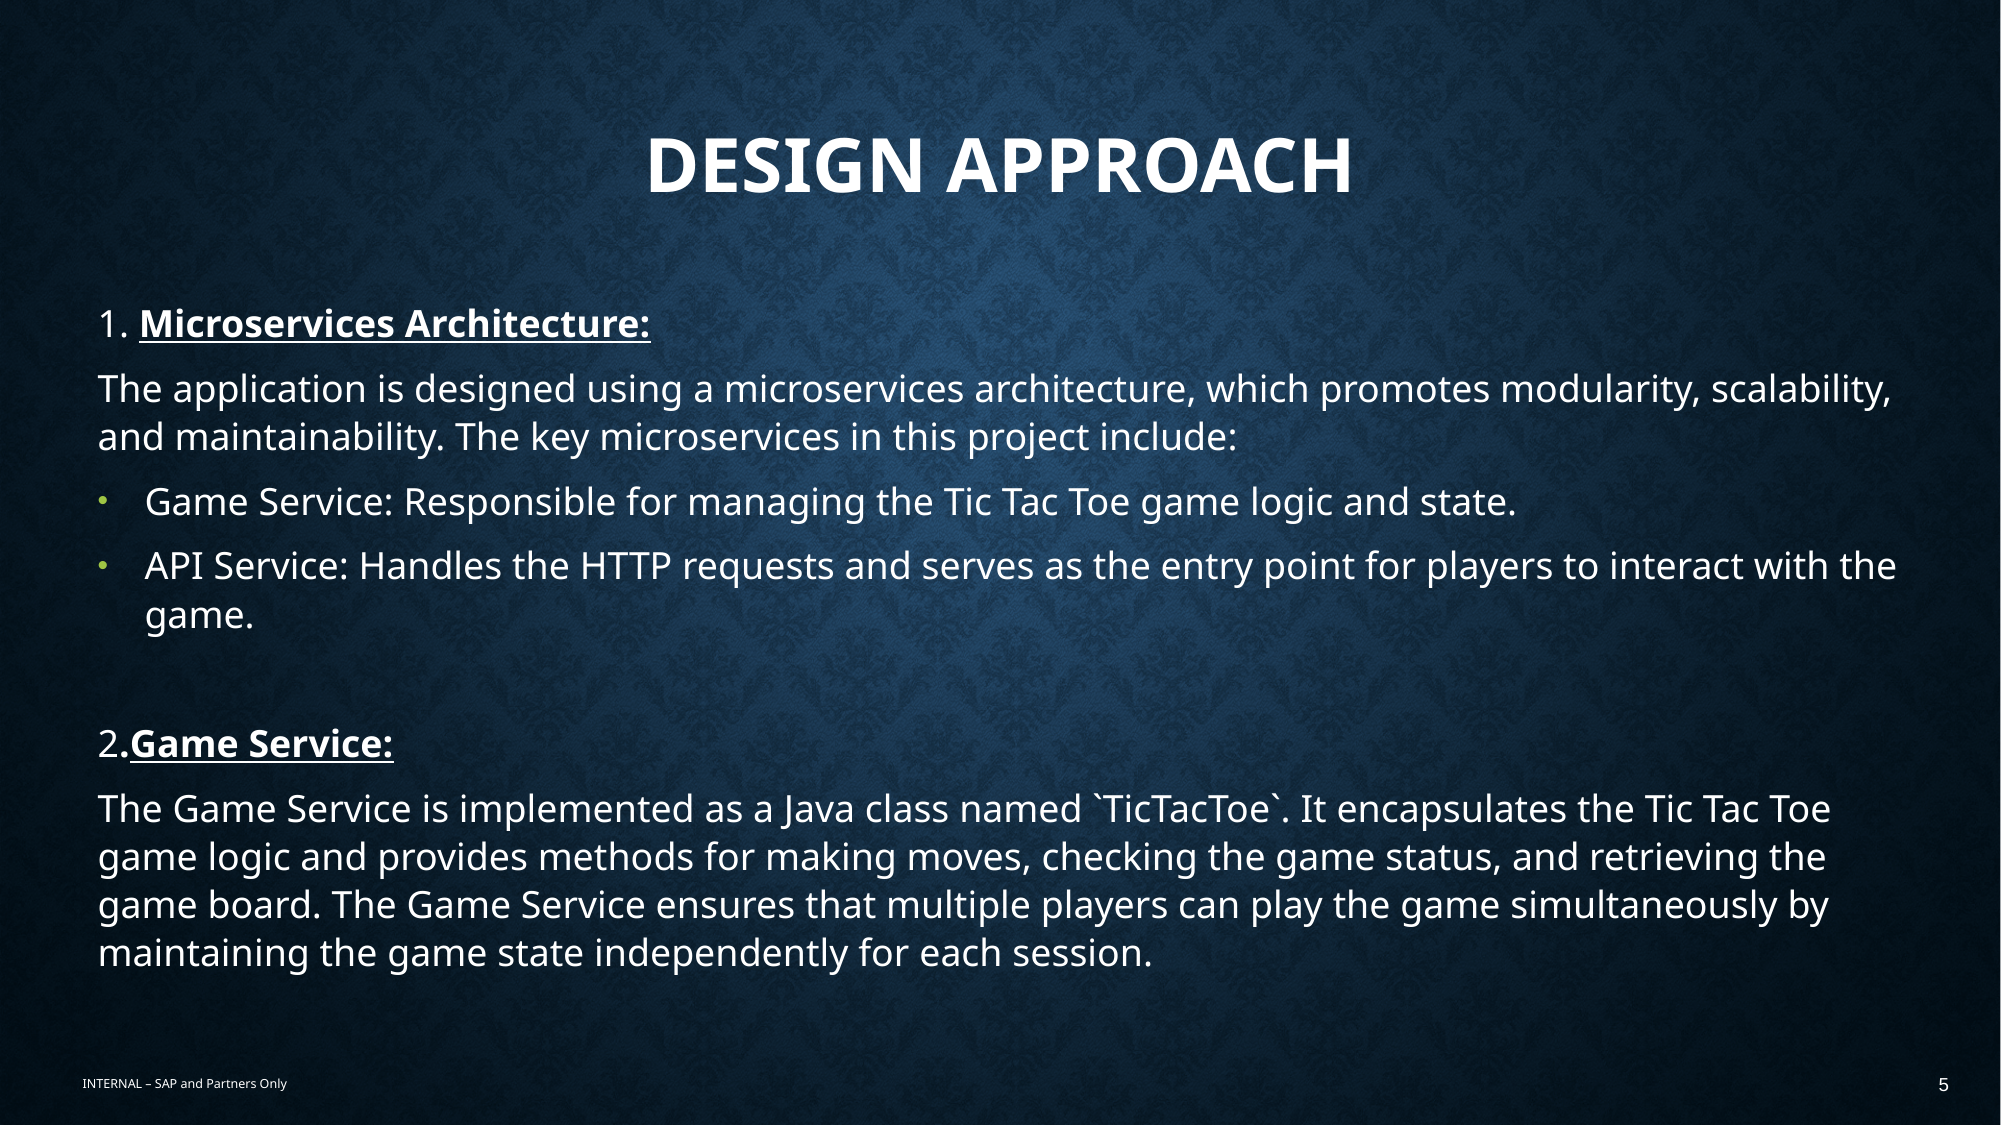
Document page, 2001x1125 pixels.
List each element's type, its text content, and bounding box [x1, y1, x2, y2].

title Design Approach [82, 145, 1918, 192]
list 1. Microservices Architecture: The application is designed using a microservices architecture, which promotes modularity, scalability, and maintainability. The key microservices in this project include: Game Service: Responsible for managing the Tic Tac Toe game logic and state. API Service: Handles the HTTP requests and serves as the entry point for players to interact with the game. 2.Game Service: The Game Service is implemented as a Java class named `TicTacToe`. It encapsulates the Tic Tac Toe game logic and provides methods for making moves, checking the game status, and retrieving the game board. The Game Service ensures that multiple players can play the game simultaneously by maintaining the game state independently for each session. [82, 289, 1918, 1063]
